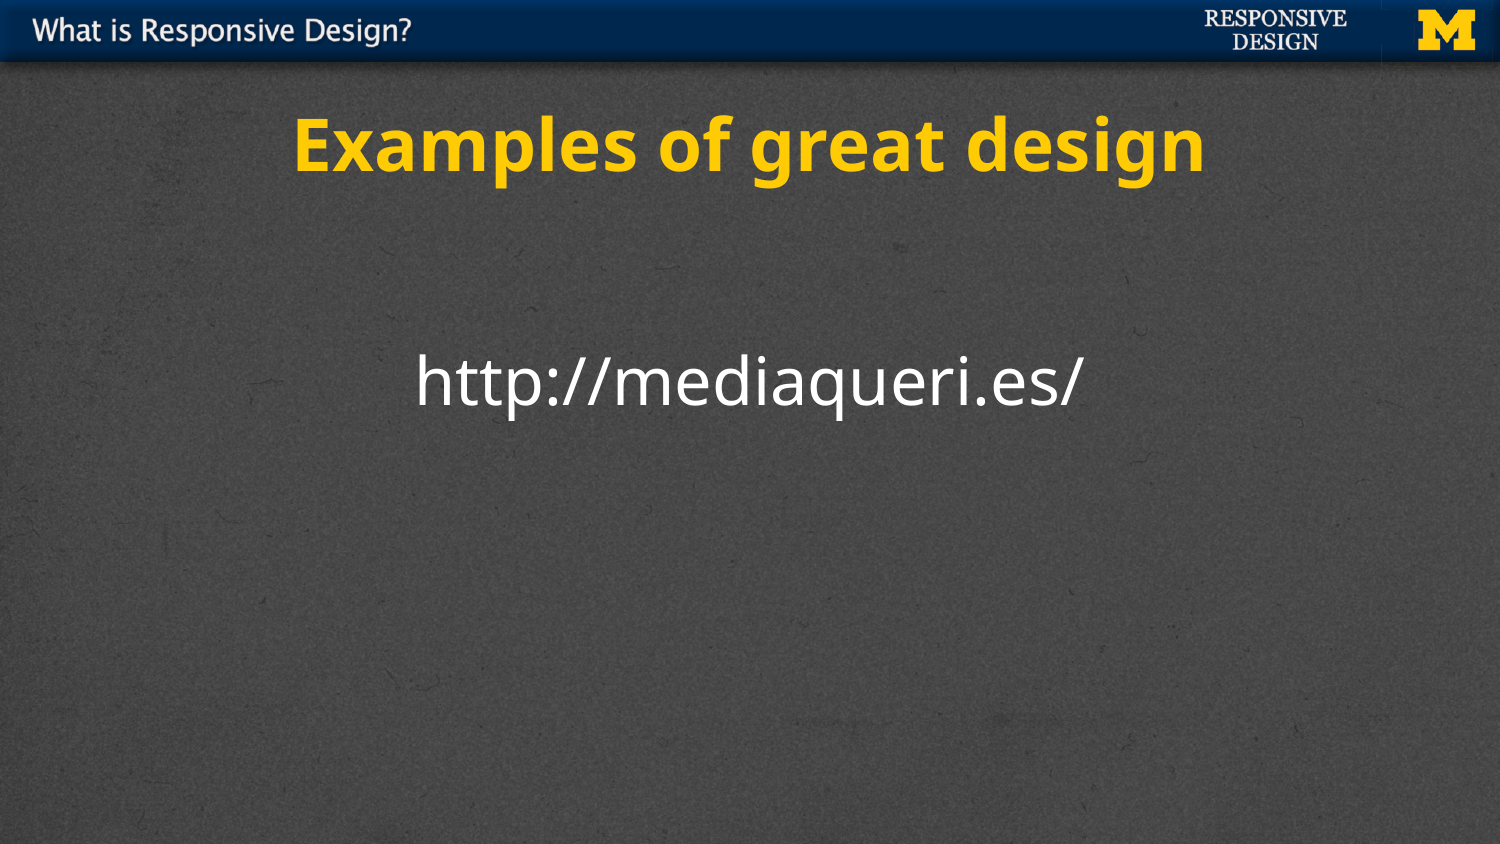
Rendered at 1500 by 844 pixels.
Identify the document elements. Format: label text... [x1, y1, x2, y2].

title Examples of great design [58, 91, 1442, 207]
list http://mediaqueri.es/ [75, 238, 1425, 769]
picture [0, 0, 1500, 844]
